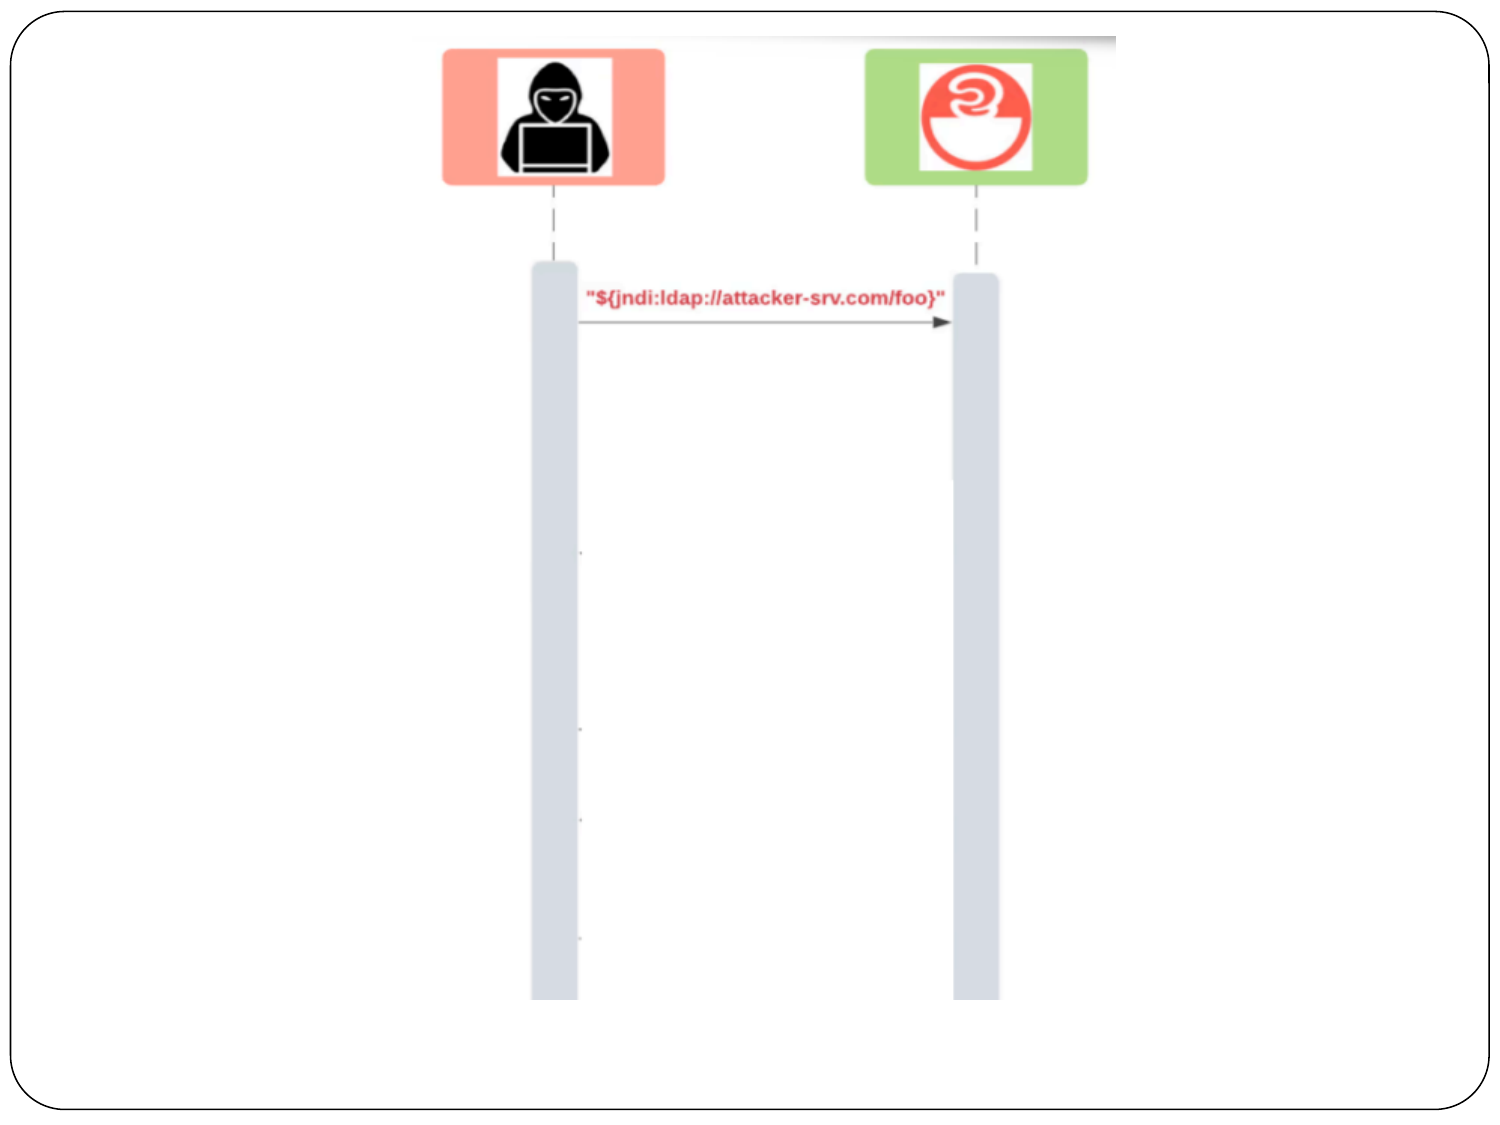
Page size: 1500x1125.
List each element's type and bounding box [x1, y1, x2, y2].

picture [412, 36, 1116, 1001]
